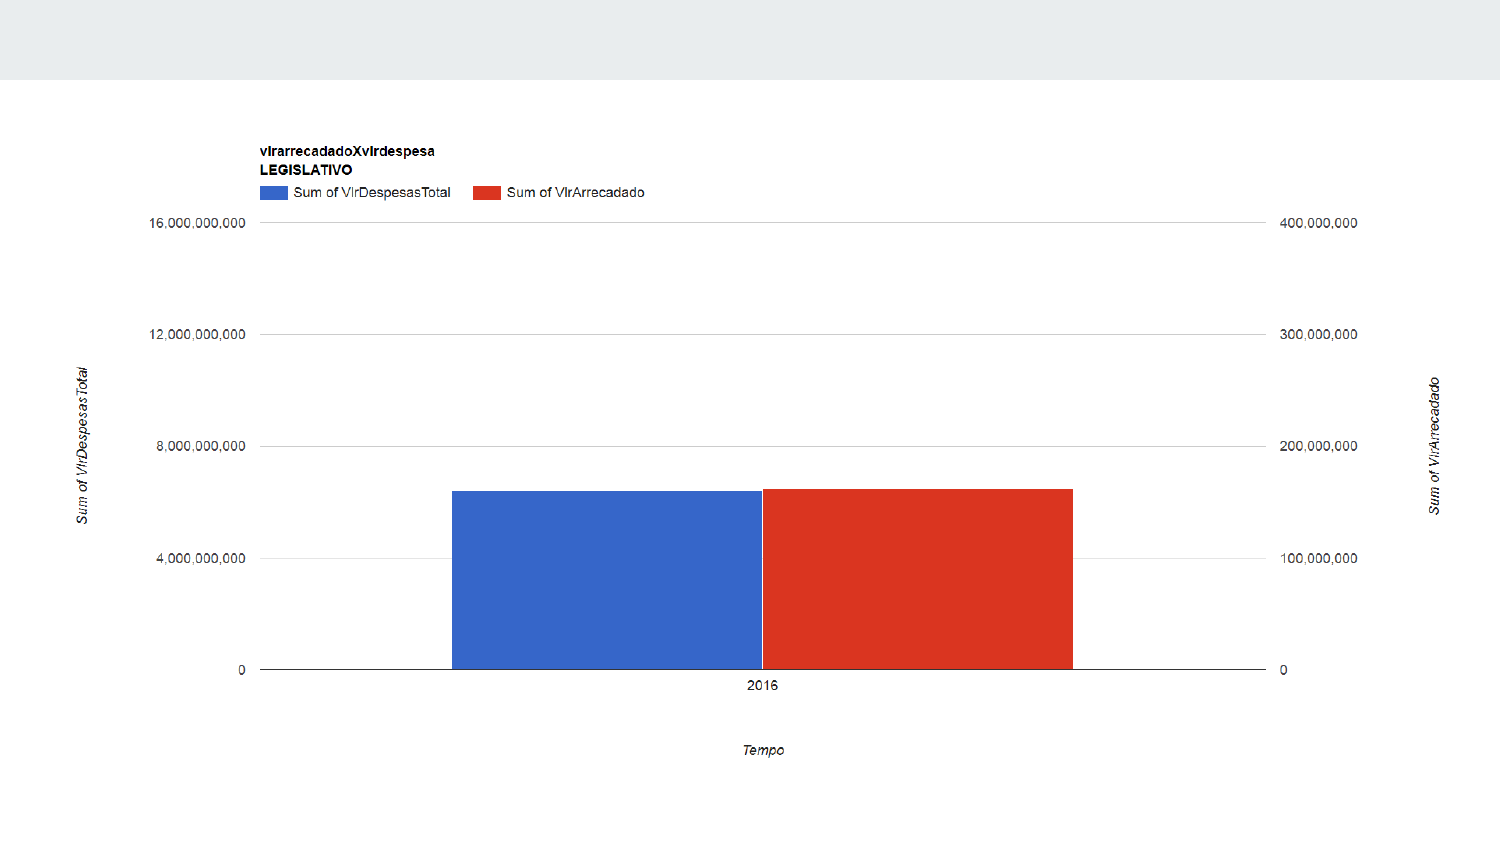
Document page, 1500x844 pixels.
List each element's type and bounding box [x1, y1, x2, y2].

picture [24, 133, 1476, 768]
